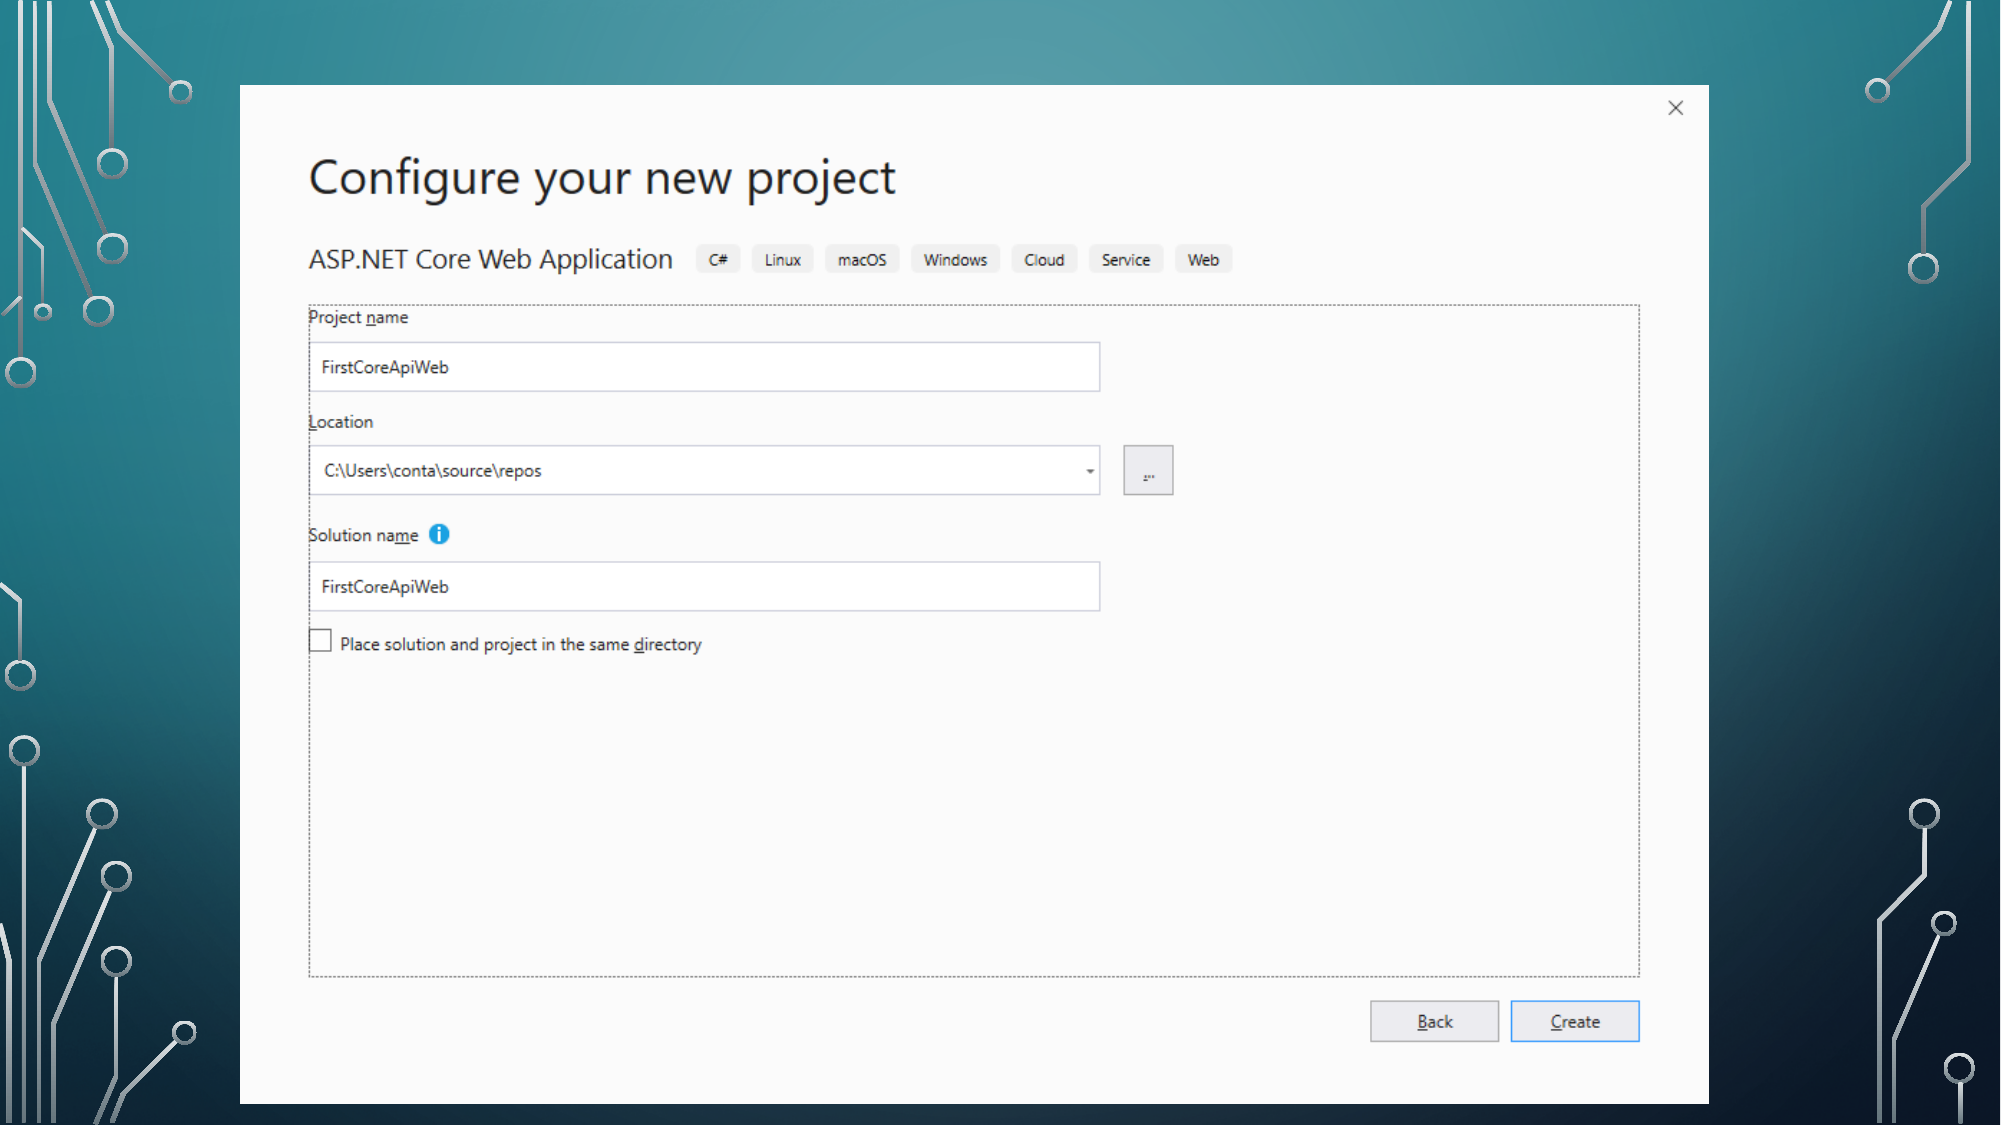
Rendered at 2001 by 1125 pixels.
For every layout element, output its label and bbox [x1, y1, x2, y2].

picture [239, 85, 1709, 1104]
